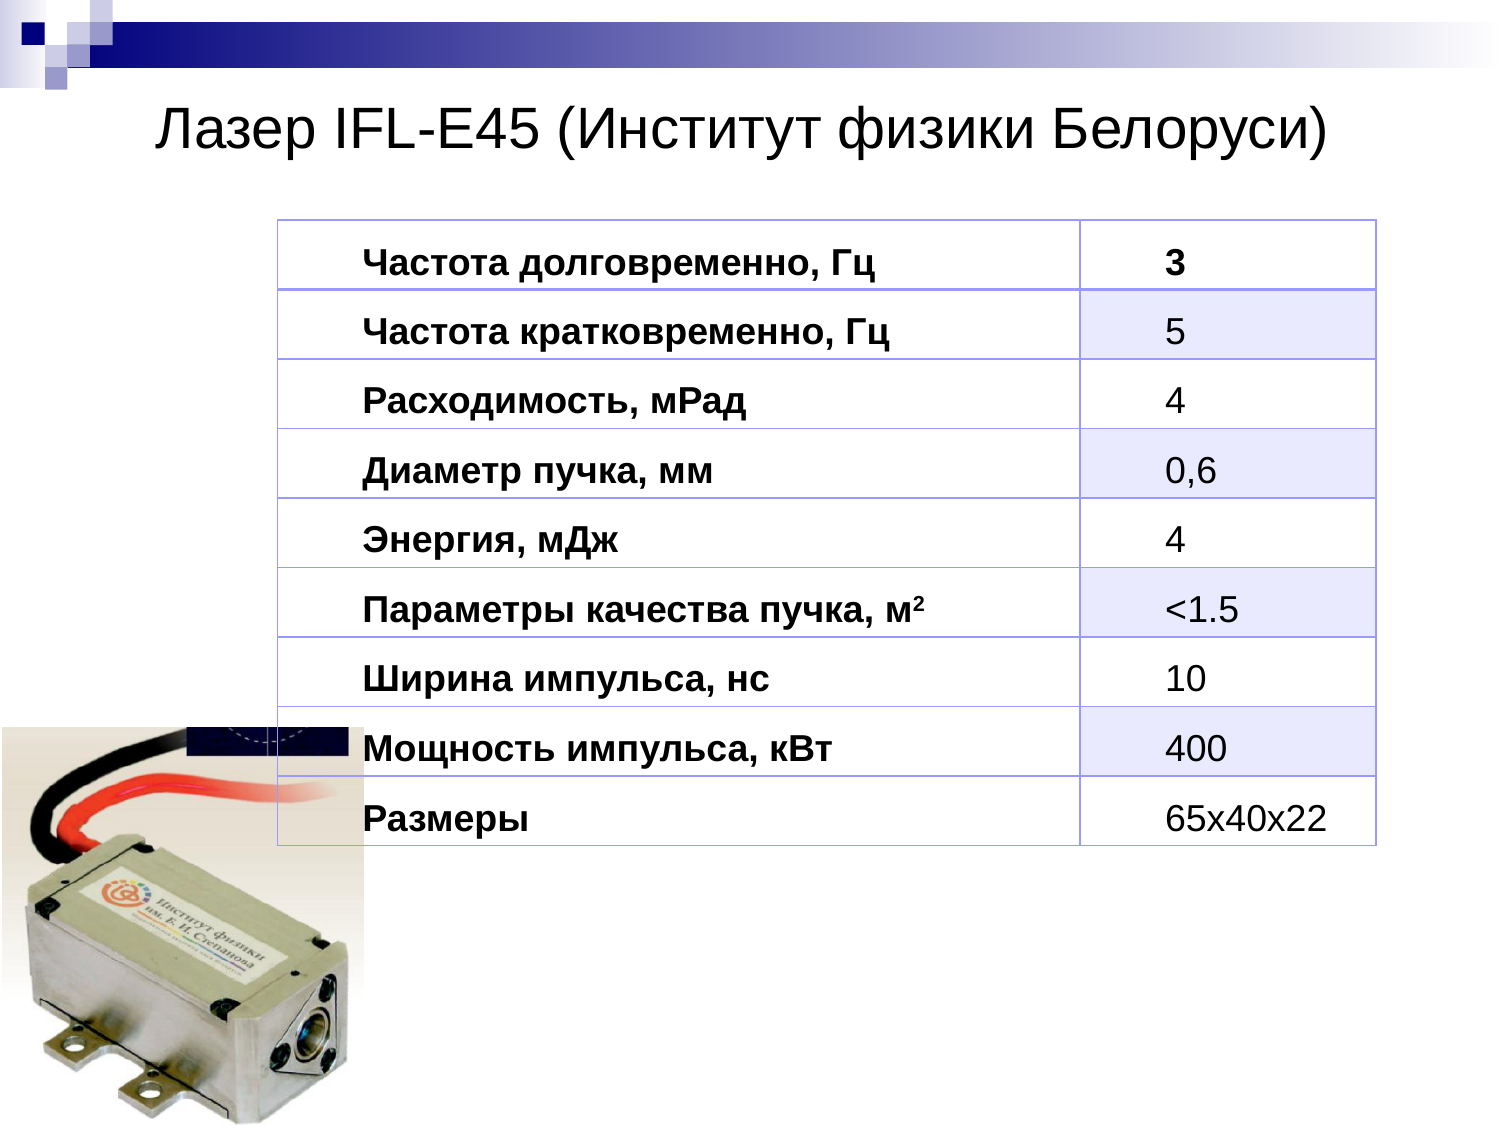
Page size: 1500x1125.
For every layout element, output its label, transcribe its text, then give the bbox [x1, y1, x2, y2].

table_cell Ширина импульса, нс [278, 638, 1079, 706]
table_cell 10 [1081, 638, 1375, 706]
table_cell Размеры [369, 777, 1079, 845]
table_header Частота долговременно, Гц [278, 221, 1079, 288]
picture [2, 727, 364, 1125]
table_cell Энергия, мДж [278, 499, 1079, 567]
table_cell Диаметр пучка, мм [278, 429, 1079, 497]
table_cell Мощность импульса, кВт [278, 707, 1079, 775]
table_header 3 [1081, 221, 1375, 288]
table_cell 4 [1081, 360, 1375, 428]
table_cell 65х40х22 [1081, 777, 1375, 845]
table_cell <1.5 [1081, 568, 1375, 636]
text_box Лазер IFL-E45 (Институт физики Белоруси) [75, 60, 1426, 191]
table_cell 5 [1081, 291, 1375, 358]
table_cell Параметры качества пучка, м2 [278, 568, 1079, 636]
table_cell Частота кратковременно, Гц [278, 291, 1079, 358]
table_cell 0,6 [1081, 429, 1375, 497]
table_cell 4 [1081, 499, 1375, 567]
table_cell Расходимость, мРад [278, 360, 1079, 428]
table_cell 400 [1081, 707, 1375, 775]
